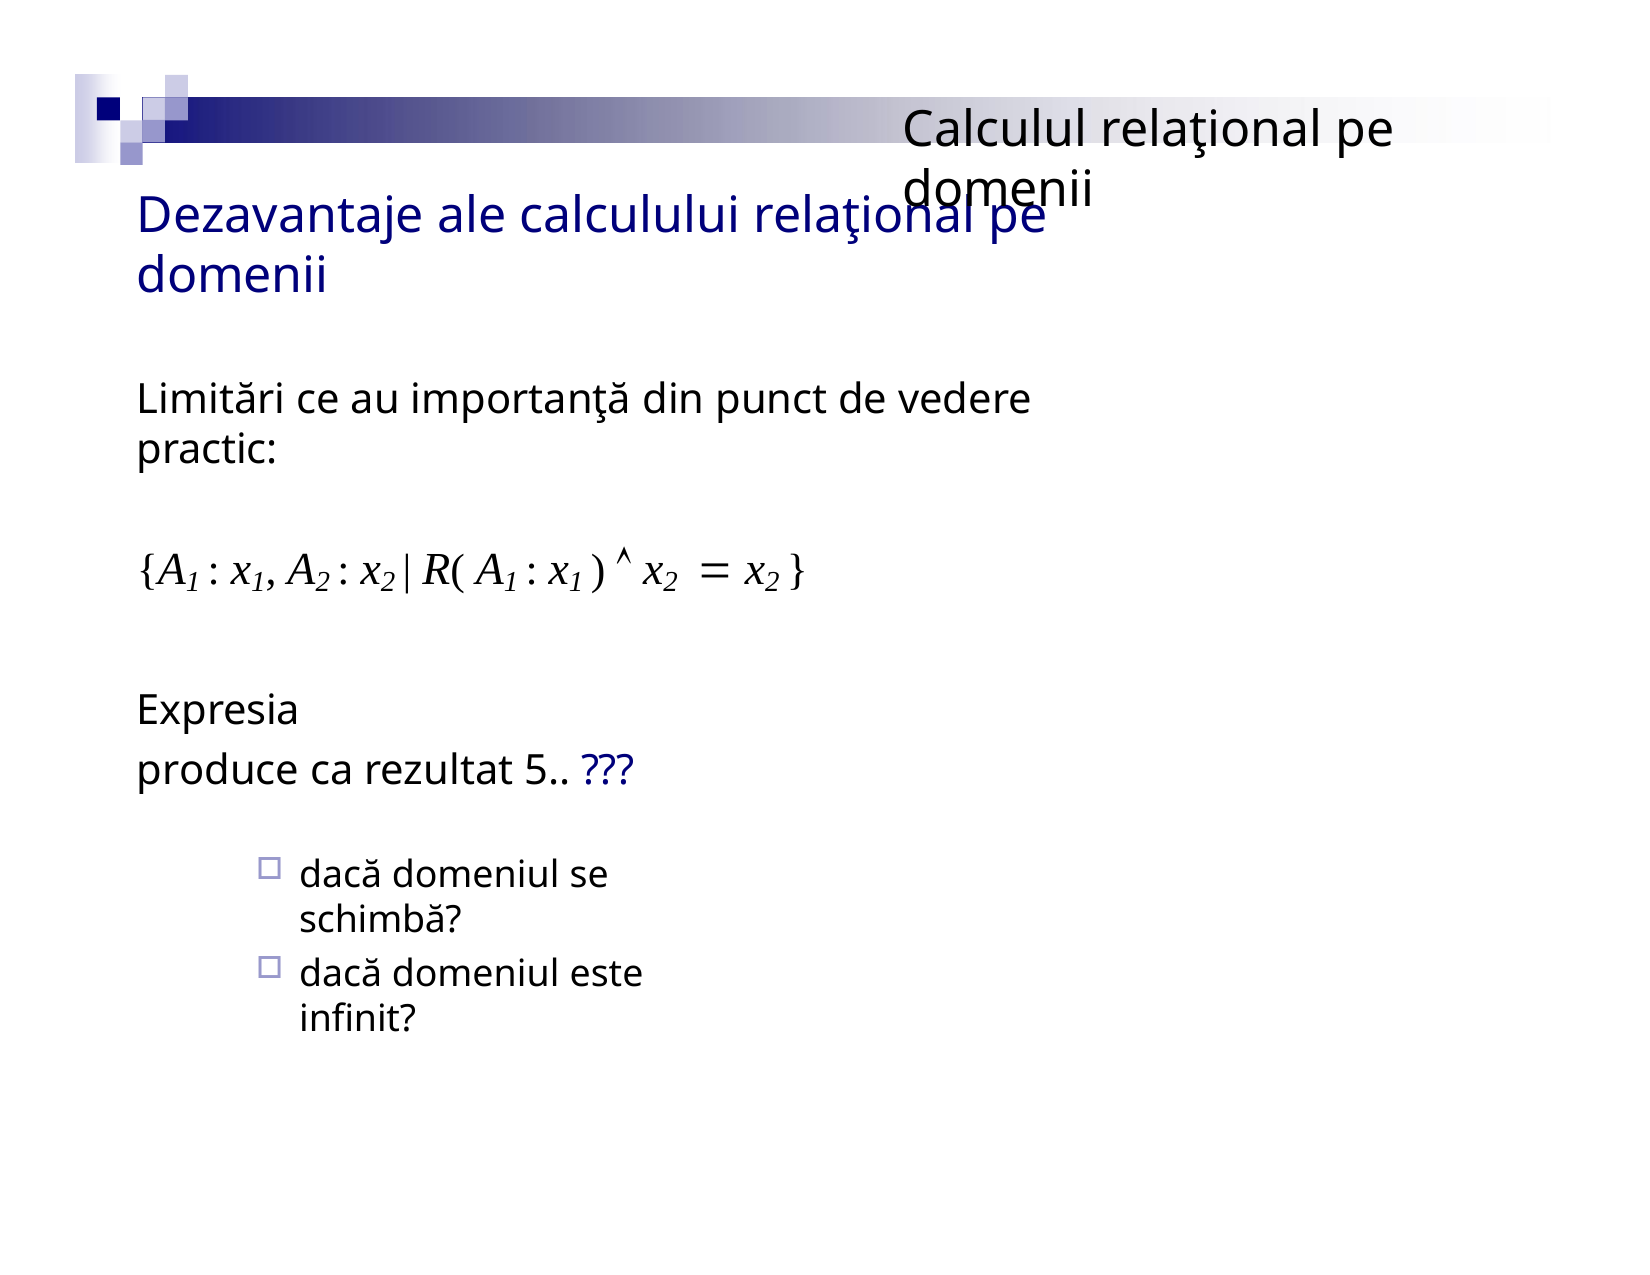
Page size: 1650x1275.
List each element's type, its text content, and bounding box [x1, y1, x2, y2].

text_box Dezavantaje ale calculului relaţional pe domenii [134, 180, 886, 303]
picture [75, 74, 121, 163]
picture [165, 97, 886, 143]
text_box Limitări ce au importanţă din punct de vedere practic: {A1 : x1, A2 : x2 | R( A1 : x1 )  x2  x2 } Expresia produce ca rezultat 5.. ??? [126, 369, 1115, 793]
title Calculul relaţional pe domenii [886, 94, 1563, 310]
text_box dacă domeniul se schimbă? dacă domeniul este infinit? [253, 840, 763, 1039]
